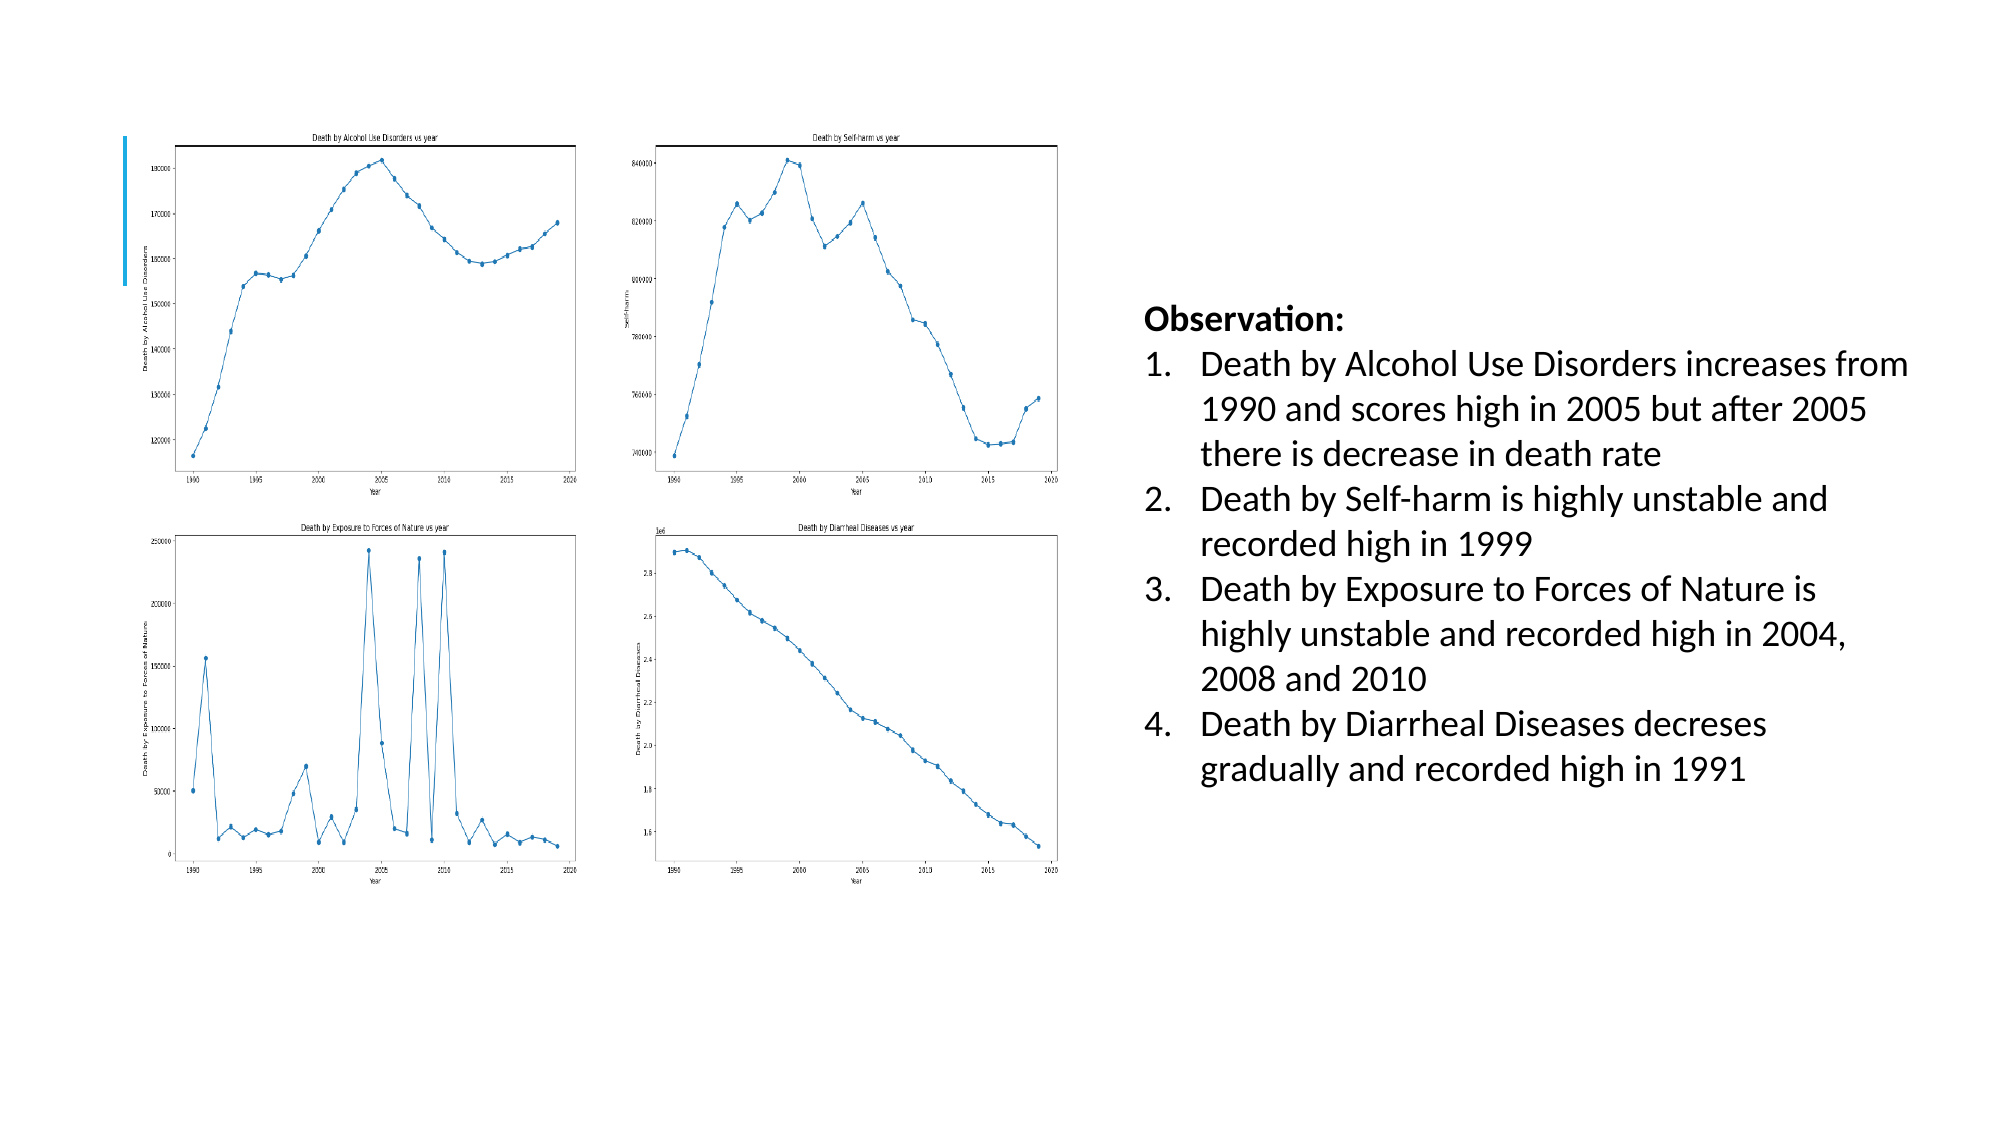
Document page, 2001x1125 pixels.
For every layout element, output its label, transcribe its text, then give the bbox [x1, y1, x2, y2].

list Observation: Death by Alcohol Use Disorders increases from 1990 and scores high in 2005 but after 2005 there is decrease in death rate Death by Self-harm is highly unstable and recorded high in 1999 Death by Exposure to Forces of Nature is highly unstable and recorded high in 2004, 2008 and 2010 Death by Diarrheal Diseases decreses gradually and recorded high in 1991 [1094, 197, 1961, 886]
picture [127, 129, 1067, 902]
